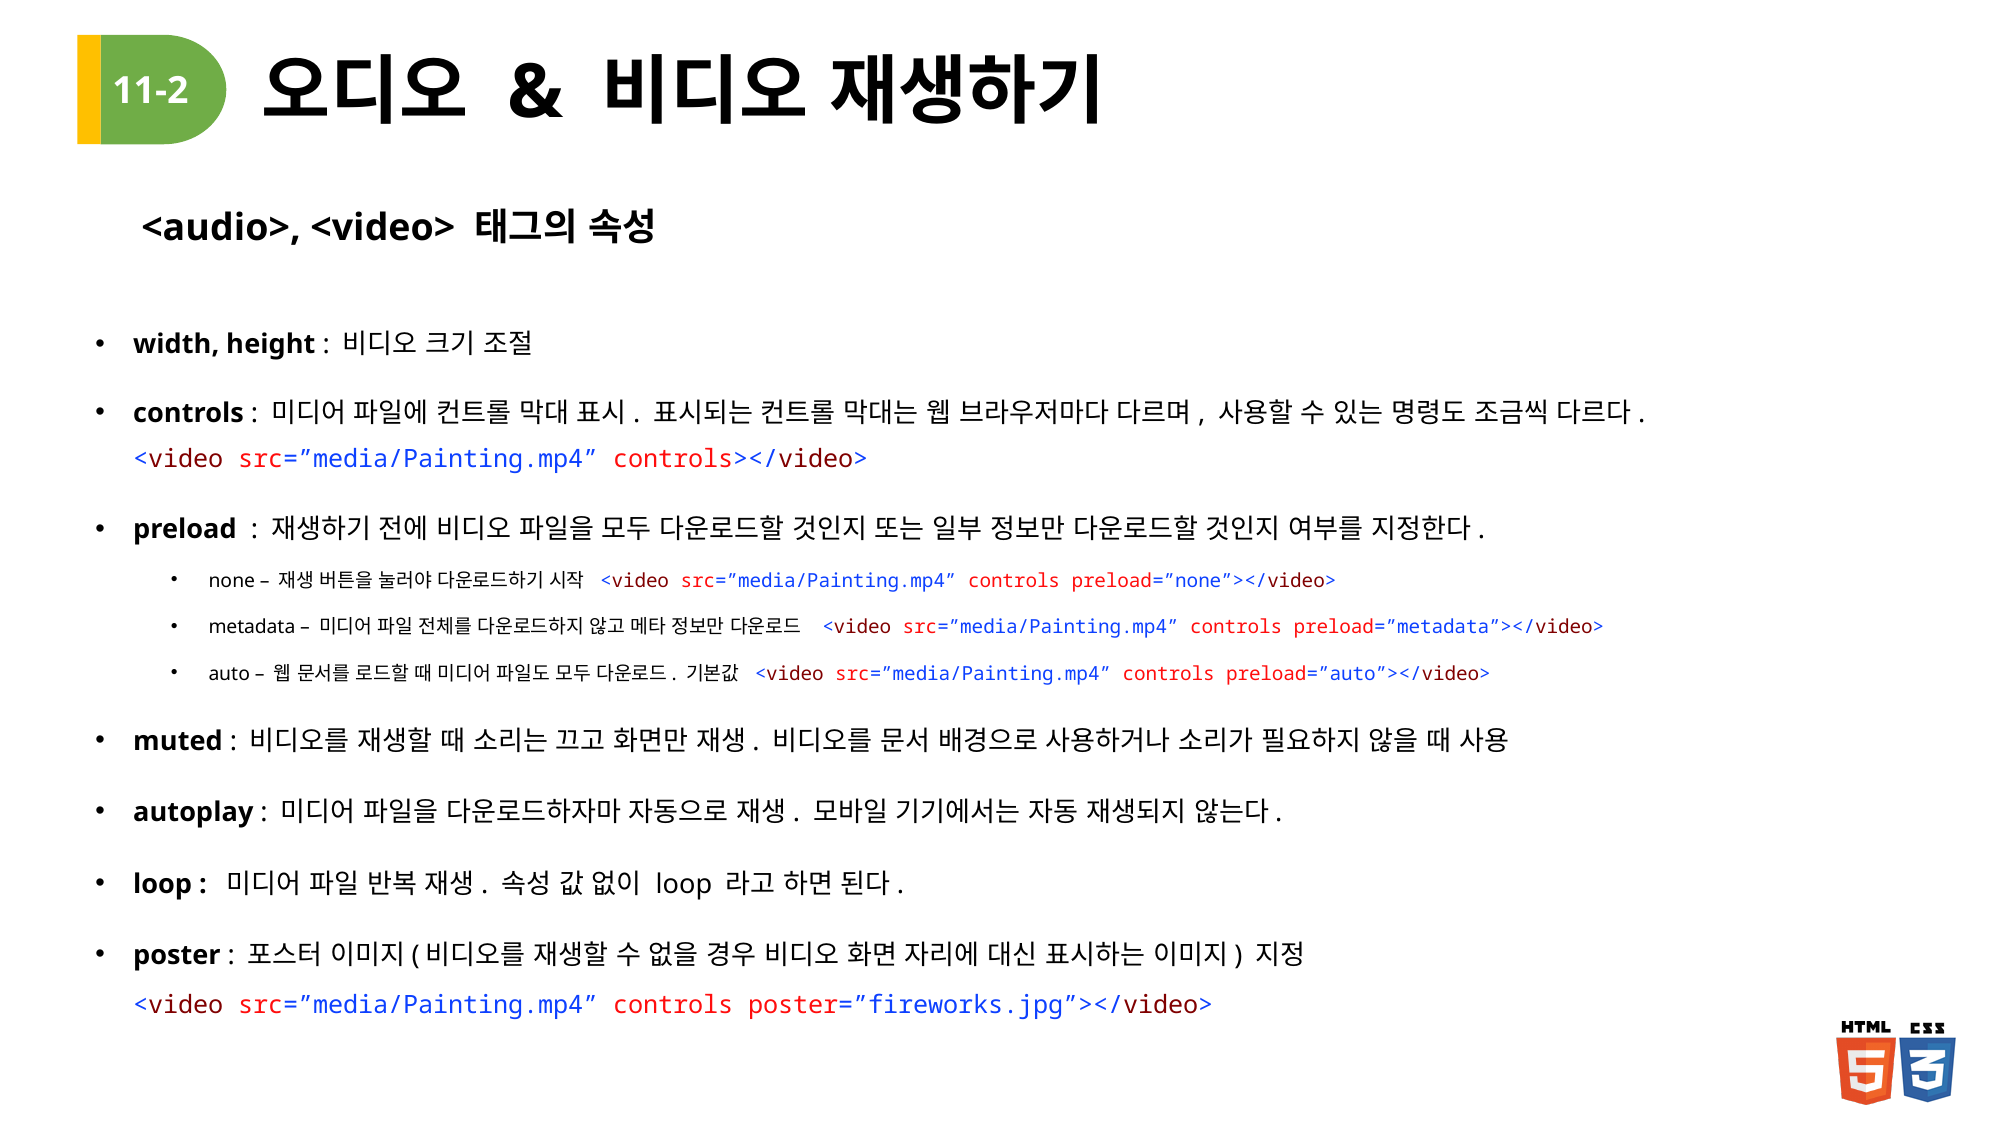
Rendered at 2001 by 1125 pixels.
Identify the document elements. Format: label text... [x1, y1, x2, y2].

title 오디오 & 비디오 재생하기 [246, 38, 1739, 149]
text_box width, height : 비디오 크기 조절 controls : 미디어 파일에 컨트롤 막대 표시. 표시되는 컨트롤 막대는 웹 브라우저마다 다르며, 사용할 수 있는 명령도 조금씩 다르다. <video src=”media/Painting.mp4” controls></video> preload : 재생하기 전에 비디오 파일을 모두 다운로드할 것인지 또는 일부 정보만 다운로드할 것인지 여부를 지정한다. none – 재생 버튼을 눌러야 다운로드하기 시작 <video src=”media/Painting.mp4” controls preload=”none”></video> metadata – 미디어 파일 전체를 다운로드하지 않고 메타 정보만 다운로드 <video src=”media/Painting.mp4” controls preload=”metadata”></video> auto – 웹 문서를 로드할 때 미디어 파일도 모두 다운로드. 기본값 <video src=”media/Painting.mp4” controls preload=”auto”></video> muted : 비디오를 재생할 때 소리는 끄고 화면만 재생. 비디오를 문서 배경으로 사용하거나 소리가 필요하지 않을 때 사용 autoplay : 미디어 파일을 다운로드하자마 자동으로 재생. 모바일 기기에서는 자동 재생되지 않는다. loop : 미디어 파일 반복 재생. 속성 값 없이 loop 라고 하면 된다. poster : 포스터 이미지(비디오를 재생할 수 없을 경우 비디오 화면 자리에 대신 표시하는 이미지) 지정 <video src=”media/Painting.mp4” controls poster=”fireworks.jpg”></video> [80, 303, 1905, 1032]
picture [1824, 1019, 1959, 1105]
text_box 11-2 [97, 59, 216, 119]
text_box <audio>, <video> 태그의 속성 [126, 195, 833, 256]
